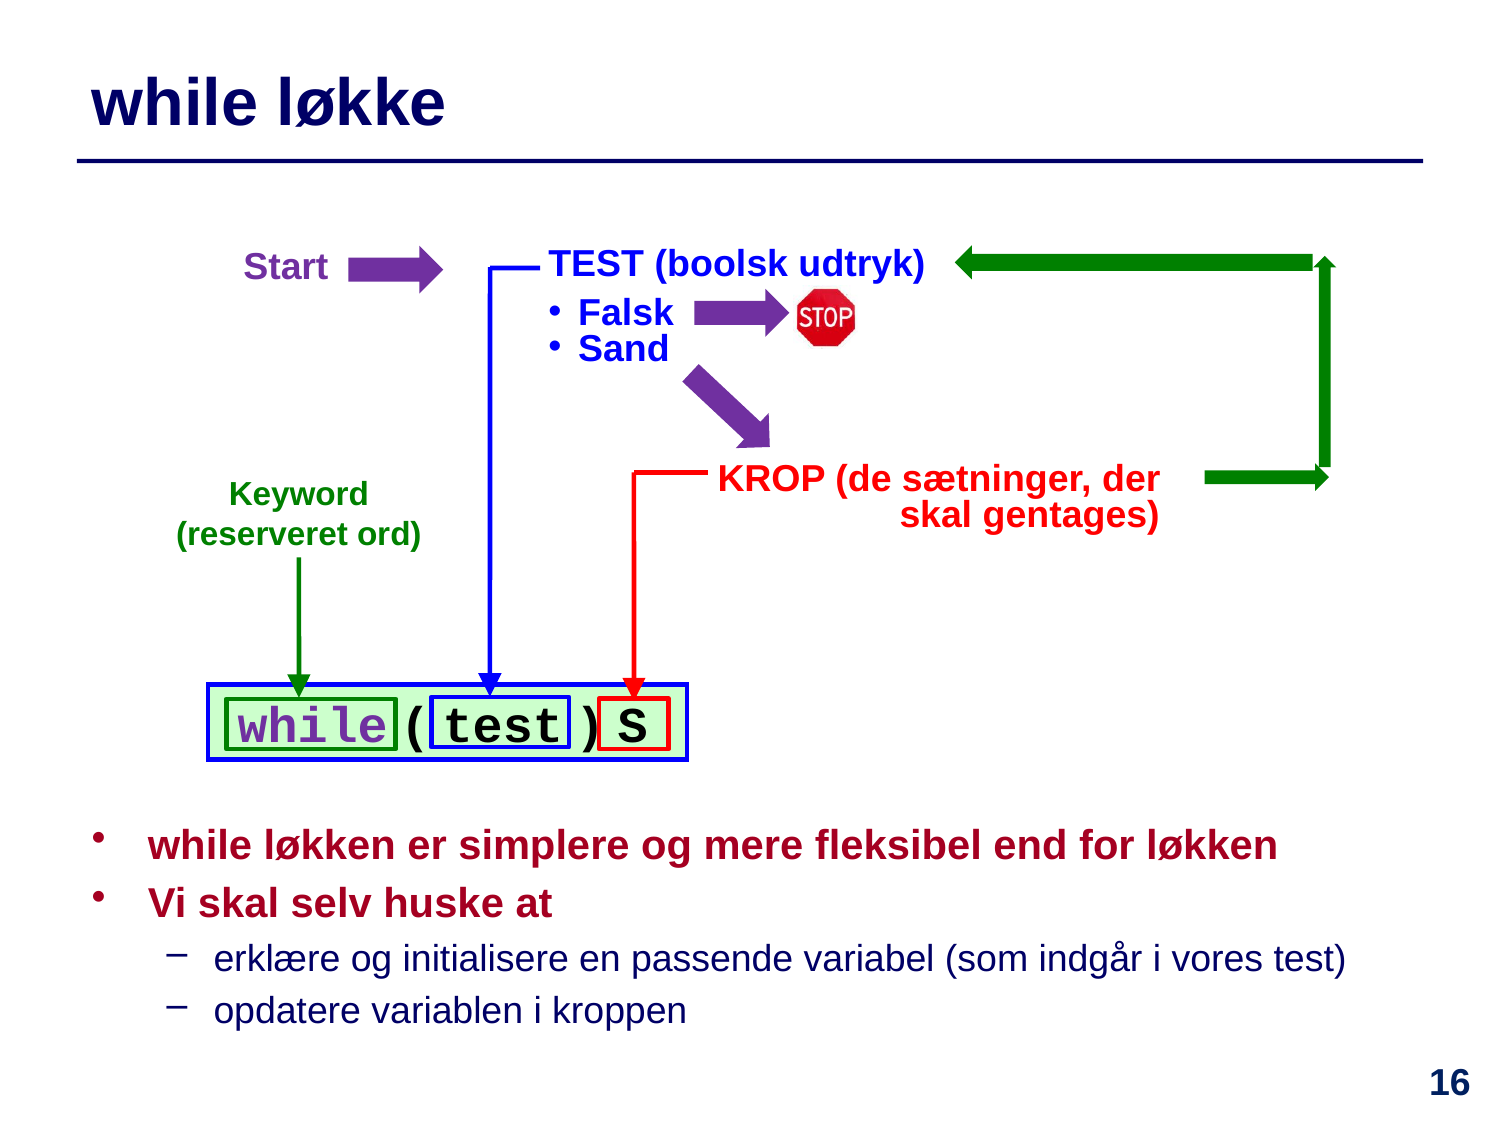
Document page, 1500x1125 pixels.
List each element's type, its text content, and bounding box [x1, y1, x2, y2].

text_box KROP (de sætninger, der skal gentages) [687, 455, 1223, 560]
text_box [694, 288, 788, 337]
title while løkke [76, 42, 1424, 155]
text_box [288, 582, 310, 698]
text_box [489, 266, 541, 697]
text_box TEST (boolsk udtryk) Falsk Sand [533, 231, 1152, 377]
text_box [954, 245, 1337, 492]
text_box while ( test ) S [208, 684, 687, 760]
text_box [633, 472, 709, 702]
text_box [431, 697, 569, 748]
text_box Start [228, 234, 370, 294]
text_box [226, 698, 396, 749]
text_box [598, 698, 669, 749]
slide_number 16 [1399, 1049, 1500, 1125]
picture [793, 284, 858, 349]
text_box Keyword (reserveret ord) [156, 464, 441, 582]
text_box [370, 245, 444, 294]
text_box while løkken er simplere og mere fleksibel end for løkken Vi skal selv huske at erklære og initialisere en passende variabel (som indgår i vores test) opdatere variablen i kroppen [76, 810, 1424, 1056]
text_box [682, 364, 770, 449]
